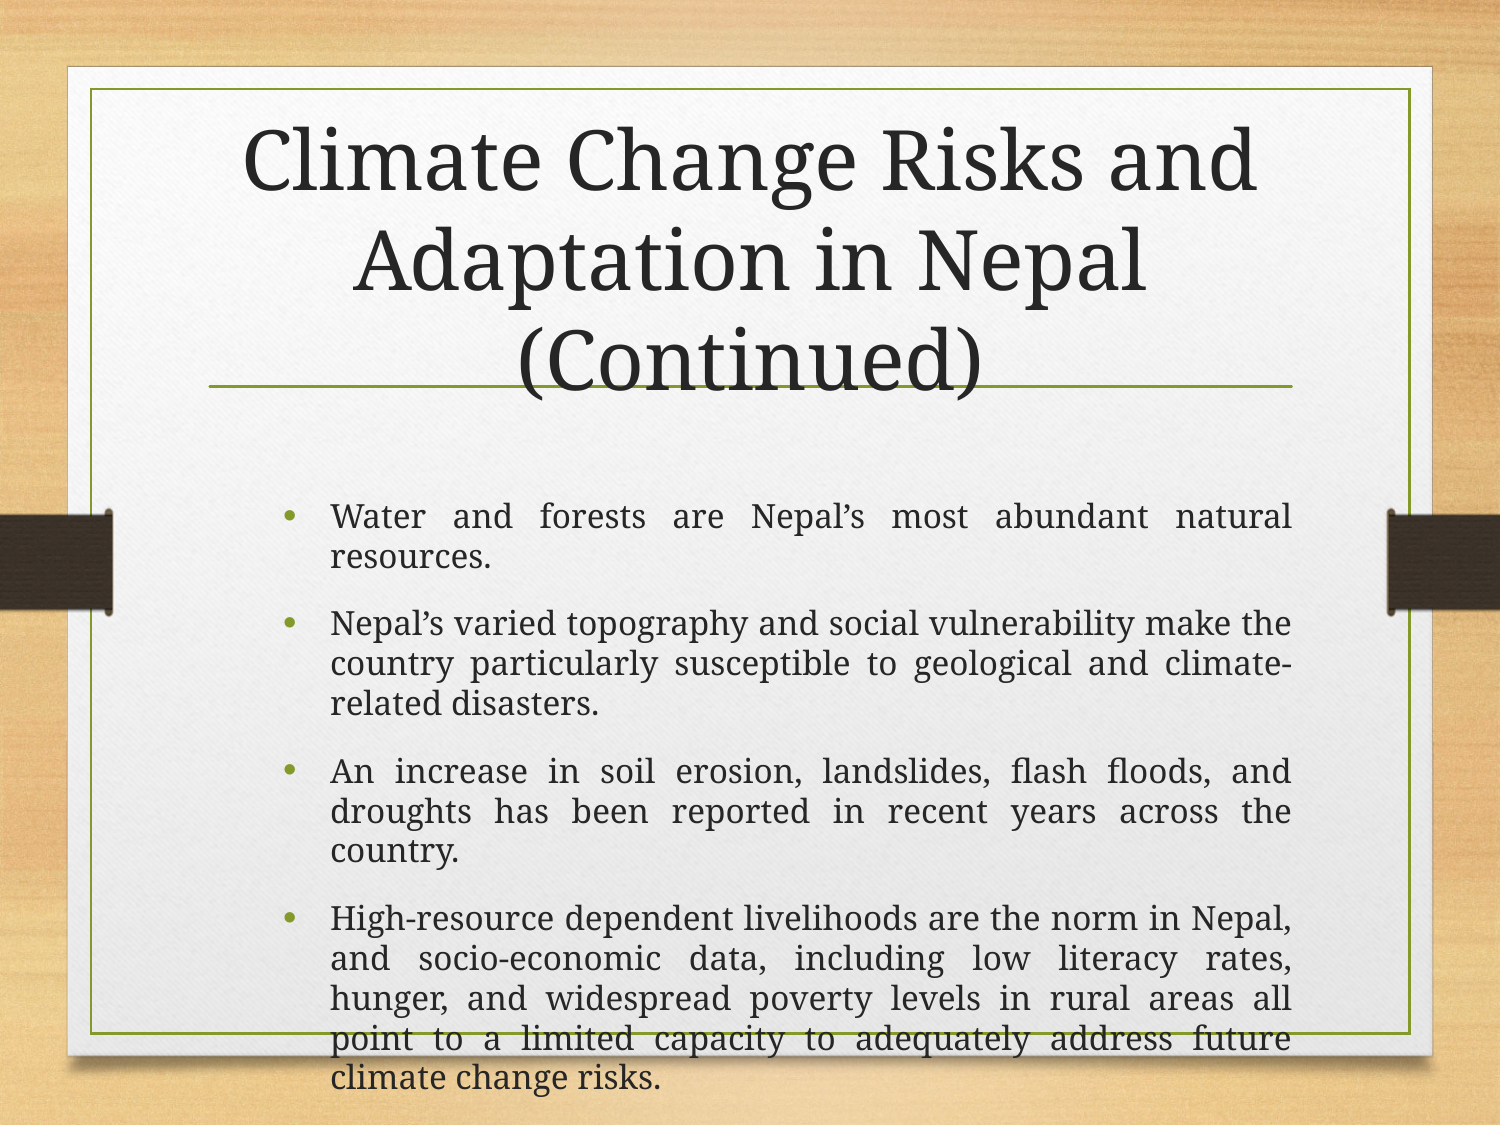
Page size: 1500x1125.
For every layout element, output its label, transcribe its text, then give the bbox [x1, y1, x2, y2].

picture [0, 0, 1500, 1125]
list Water and forests are Nepal’s most abundant natural resources. Nepal’s varied topography and social vulnerability make the country particularly susceptible to geological and climate-related disasters. An increase in soil erosion, landslides, flash floods, and droughts has been reported in recent years across the country. High-resource dependent livelihoods are the norm in Nepal, and socio-economic data, including low literacy rates, hunger, and widespread poverty levels in rural areas all point to a limited capacity to adequately address future climate change risks. [193, 408, 1309, 974]
title Climate Change Risks and Adaptation in Nepal (Continued) [193, 150, 1309, 365]
